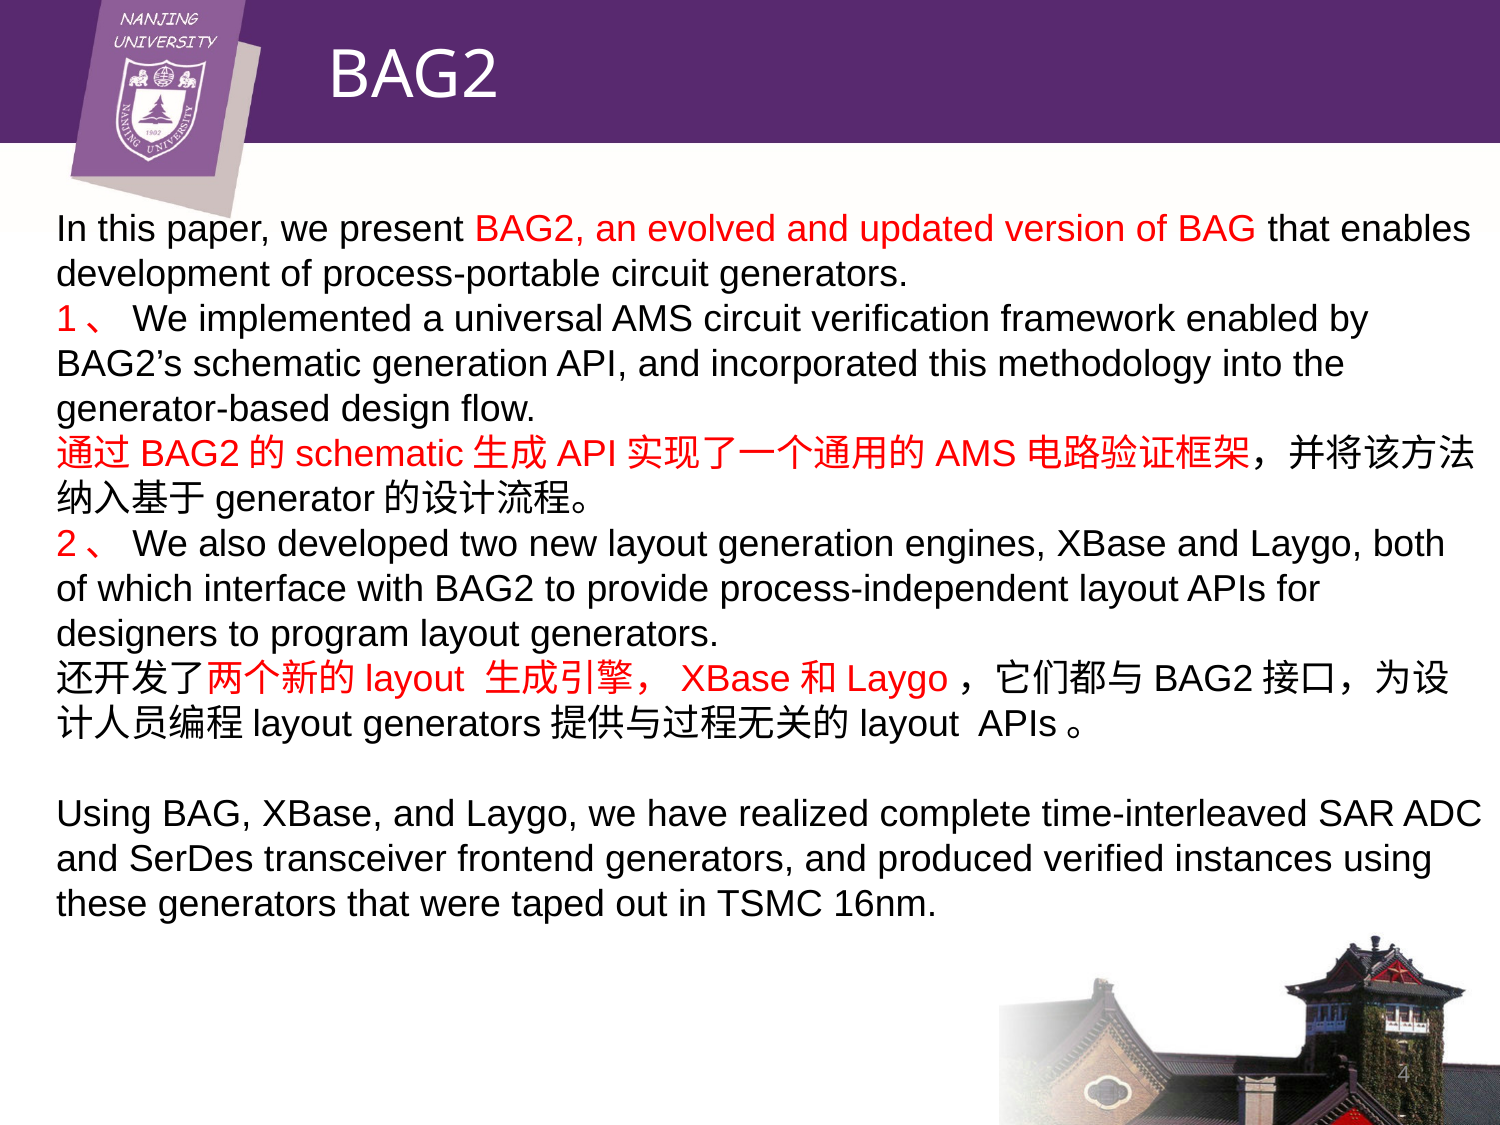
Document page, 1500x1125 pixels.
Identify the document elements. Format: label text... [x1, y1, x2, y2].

picture [0, 0, 1500, 232]
text_box In this paper, we present BAG2, an evolved and updated version of BAG that enables development of process-portable circuit generators. 1、We implemented a universal AMS circuit verification framework enabled by BAG2’s schematic generation API, and incorporated this methodology into the generator-based design flow. 通过BAG2的schematic生成API实现了一个通用的AMS电路验证框架，并将该方法纳入基于generator的设计流程。 2、We also developed two new layout generation engines, XBase and Laygo, both of which interface with BAG2 to provide process-independent layout APIs for designers to program layout generators. 还开发了两个新的layout 生成引擎，XBase和Laygo，它们都与BAG2接口，为设计人员编程layout generators提供与过程无关的layout APIs。 Using BAG, XBase, and Laygo, we have realized complete time-interleaved SAR ADC and SerDes transceiver frontend generators, and produced verified instances using these generators that were taped out in TSMC 16nm. [41, 196, 1500, 931]
picture [999, 931, 1500, 1125]
slide_number 4 [1074, 1042, 1425, 1103]
title BAG2 [312, 19, 1425, 123]
